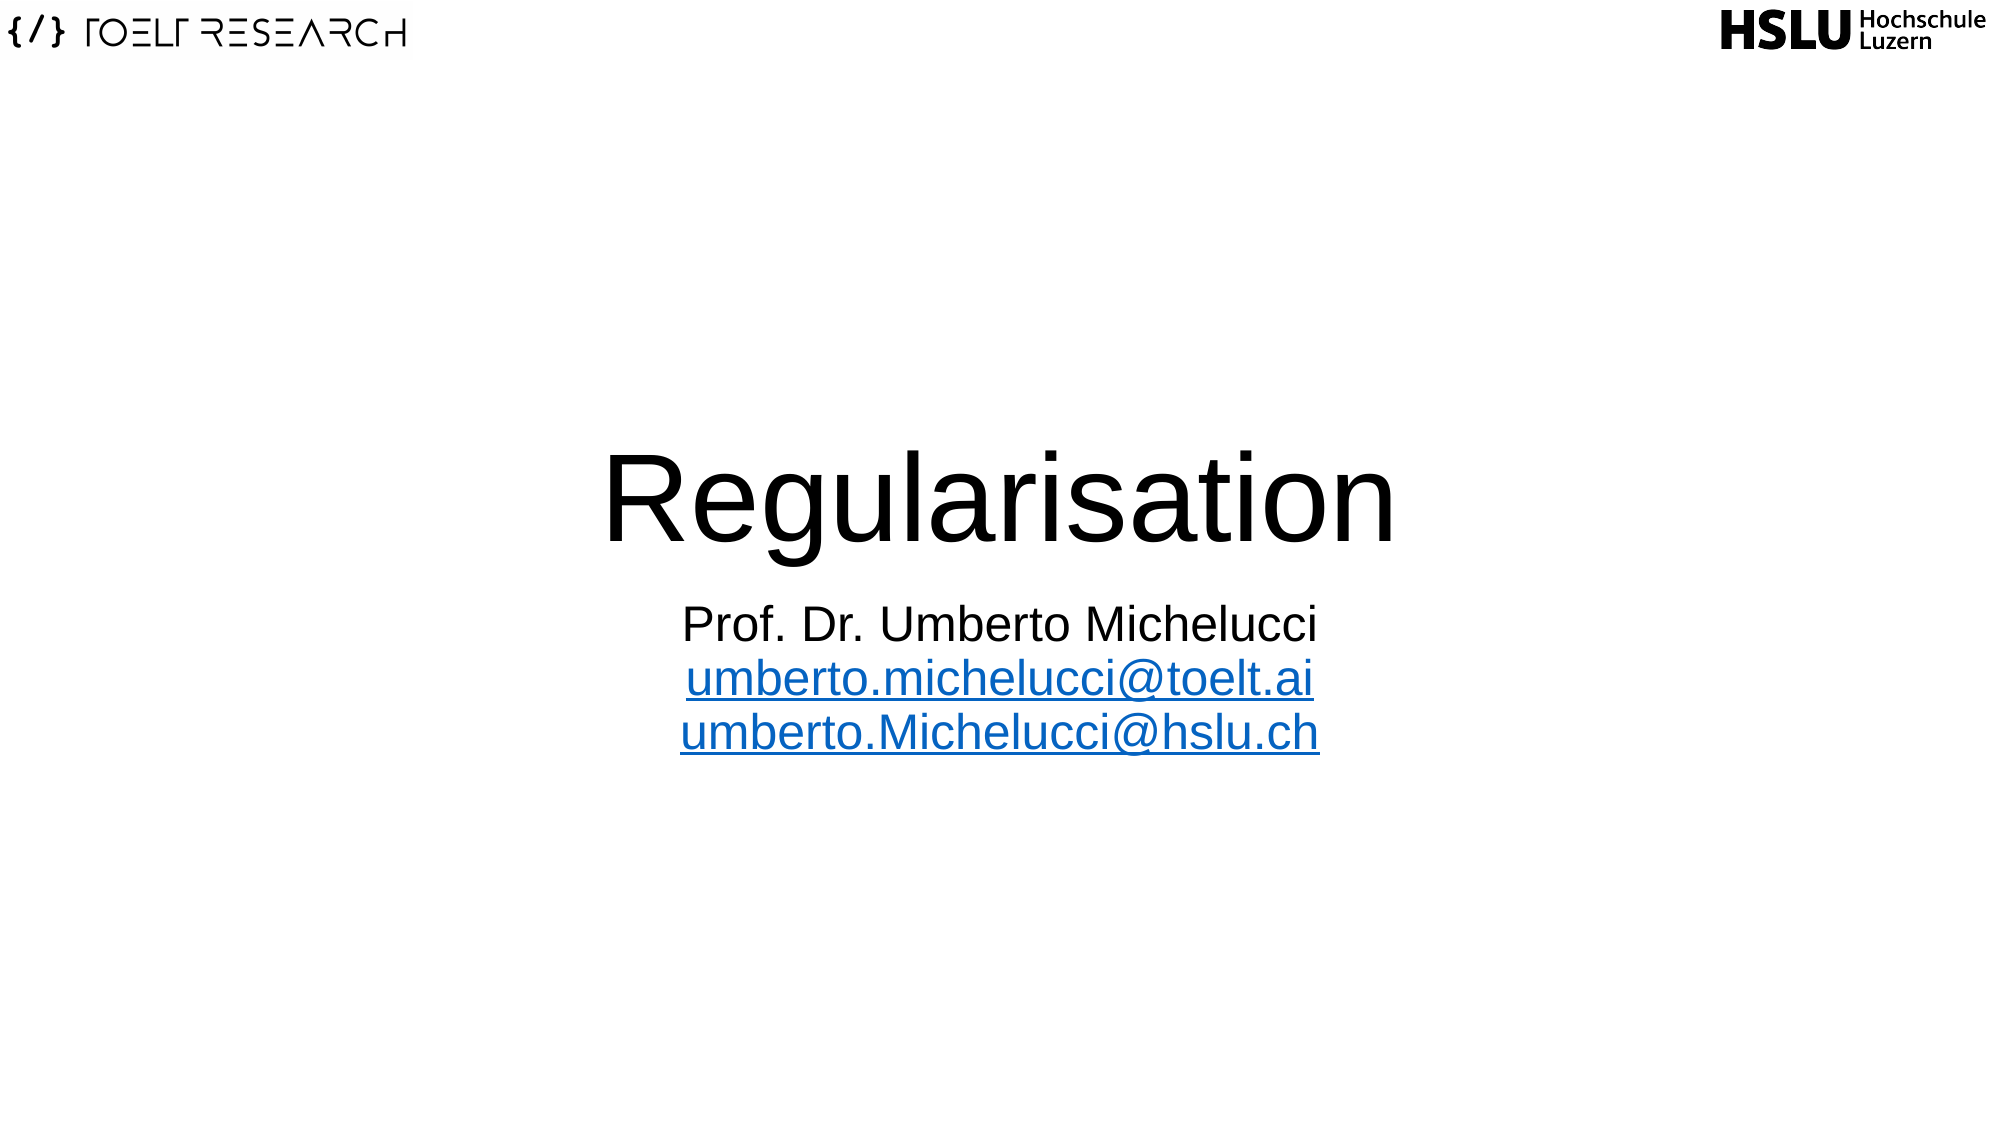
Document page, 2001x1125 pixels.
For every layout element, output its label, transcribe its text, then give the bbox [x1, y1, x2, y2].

subtitle Prof. Dr. Umberto Michelucci umberto.michelucci@toelt.ai umberto.Michelucci@hslu.ch [249, 590, 1750, 863]
picture [0, 1, 413, 60]
title Regularisation [249, 184, 1750, 576]
picture [1721, 9, 1986, 50]
